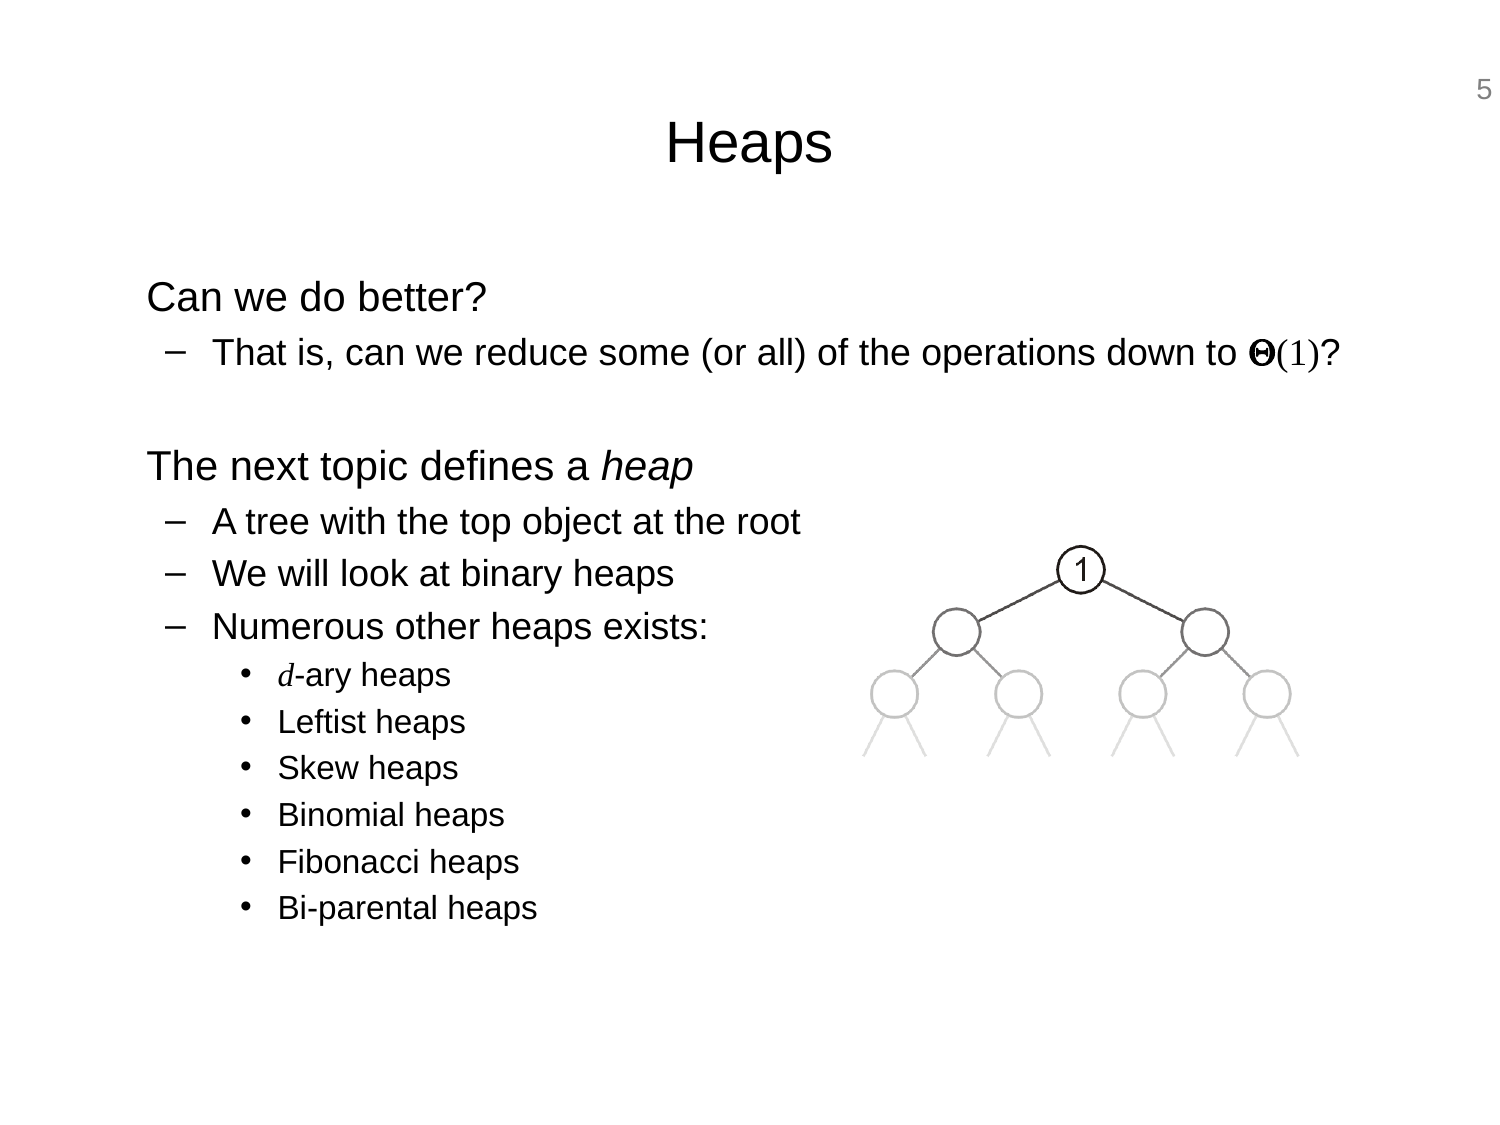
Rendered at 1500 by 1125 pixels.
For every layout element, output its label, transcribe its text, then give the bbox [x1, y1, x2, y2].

picture [854, 538, 1306, 764]
title Heaps [75, 45, 1425, 233]
list Can we do better? That is, can we reduce some (or all) of the operations down to Q(1)? The next topic defines a heap A tree with the top object at the root We will look at binary heaps Numerous other heaps exists: d-ary heaps Leftist heaps Skew heaps Binomial heaps Fibonacci heaps Bi-parental heaps [75, 262, 1425, 1005]
